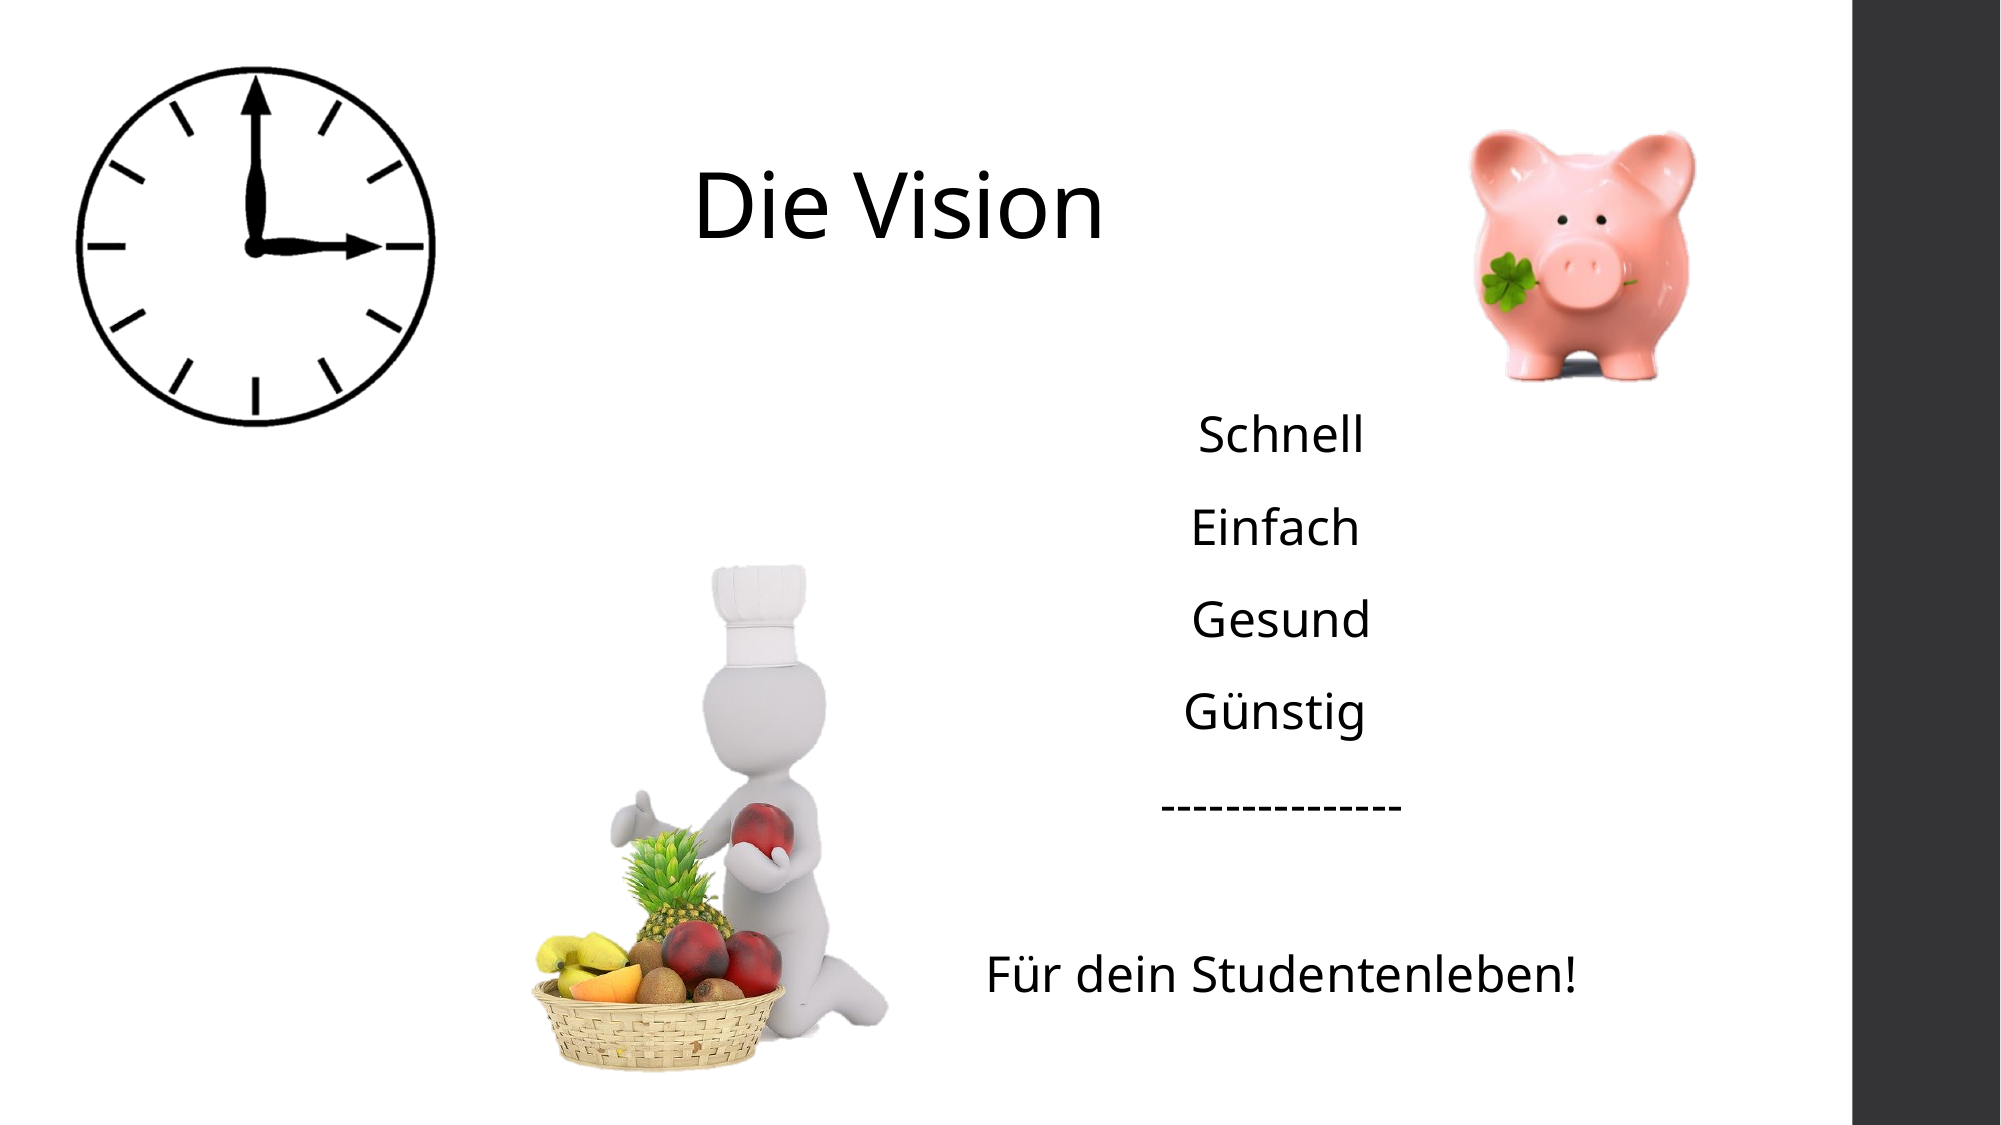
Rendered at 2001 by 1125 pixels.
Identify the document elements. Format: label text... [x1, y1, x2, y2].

list Schnell Einfach Gesund Günstig --------------- Für dein Studentenleben! [815, 395, 1749, 1014]
title Die Vision [510, 48, 1695, 266]
picture [0, 48, 505, 441]
picture [417, 522, 992, 1097]
picture [1413, 116, 1749, 396]
